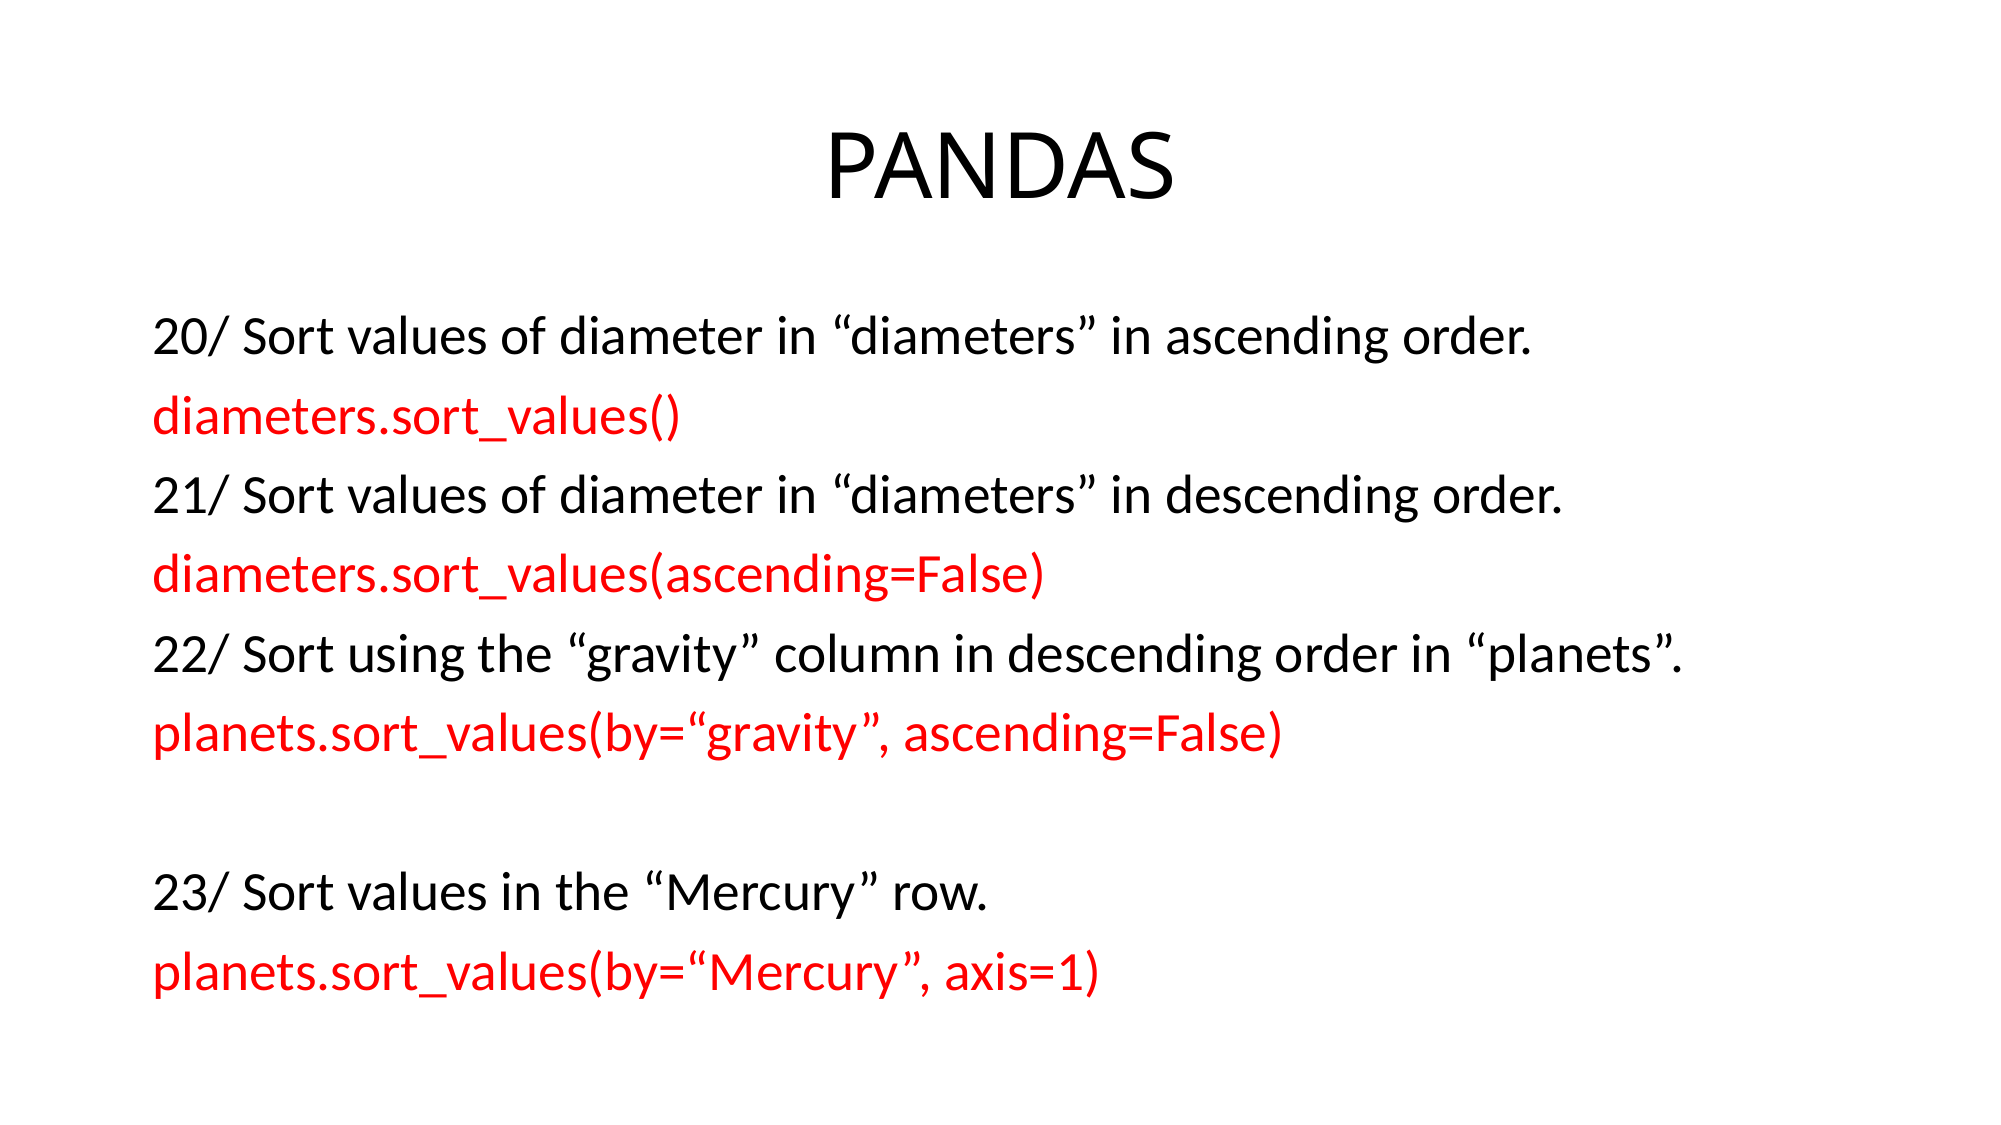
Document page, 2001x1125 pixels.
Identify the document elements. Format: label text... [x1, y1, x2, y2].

title PANDAS [137, 59, 1863, 278]
list 20/ Sort values of diameter in “diameters” in ascending order. diameters.sort_values() 21/ Sort values of diameter in “diameters” in descending order. diameters.sort_values(ascending=False) 22/ Sort using the “gravity” column in descending order in “planets”. planets.sort_values(by=“gravity”, ascending=False) 23/ Sort values in the “Mercury” row. planets.sort_values(by=“Mercury”, axis=1) [137, 299, 1863, 1014]
